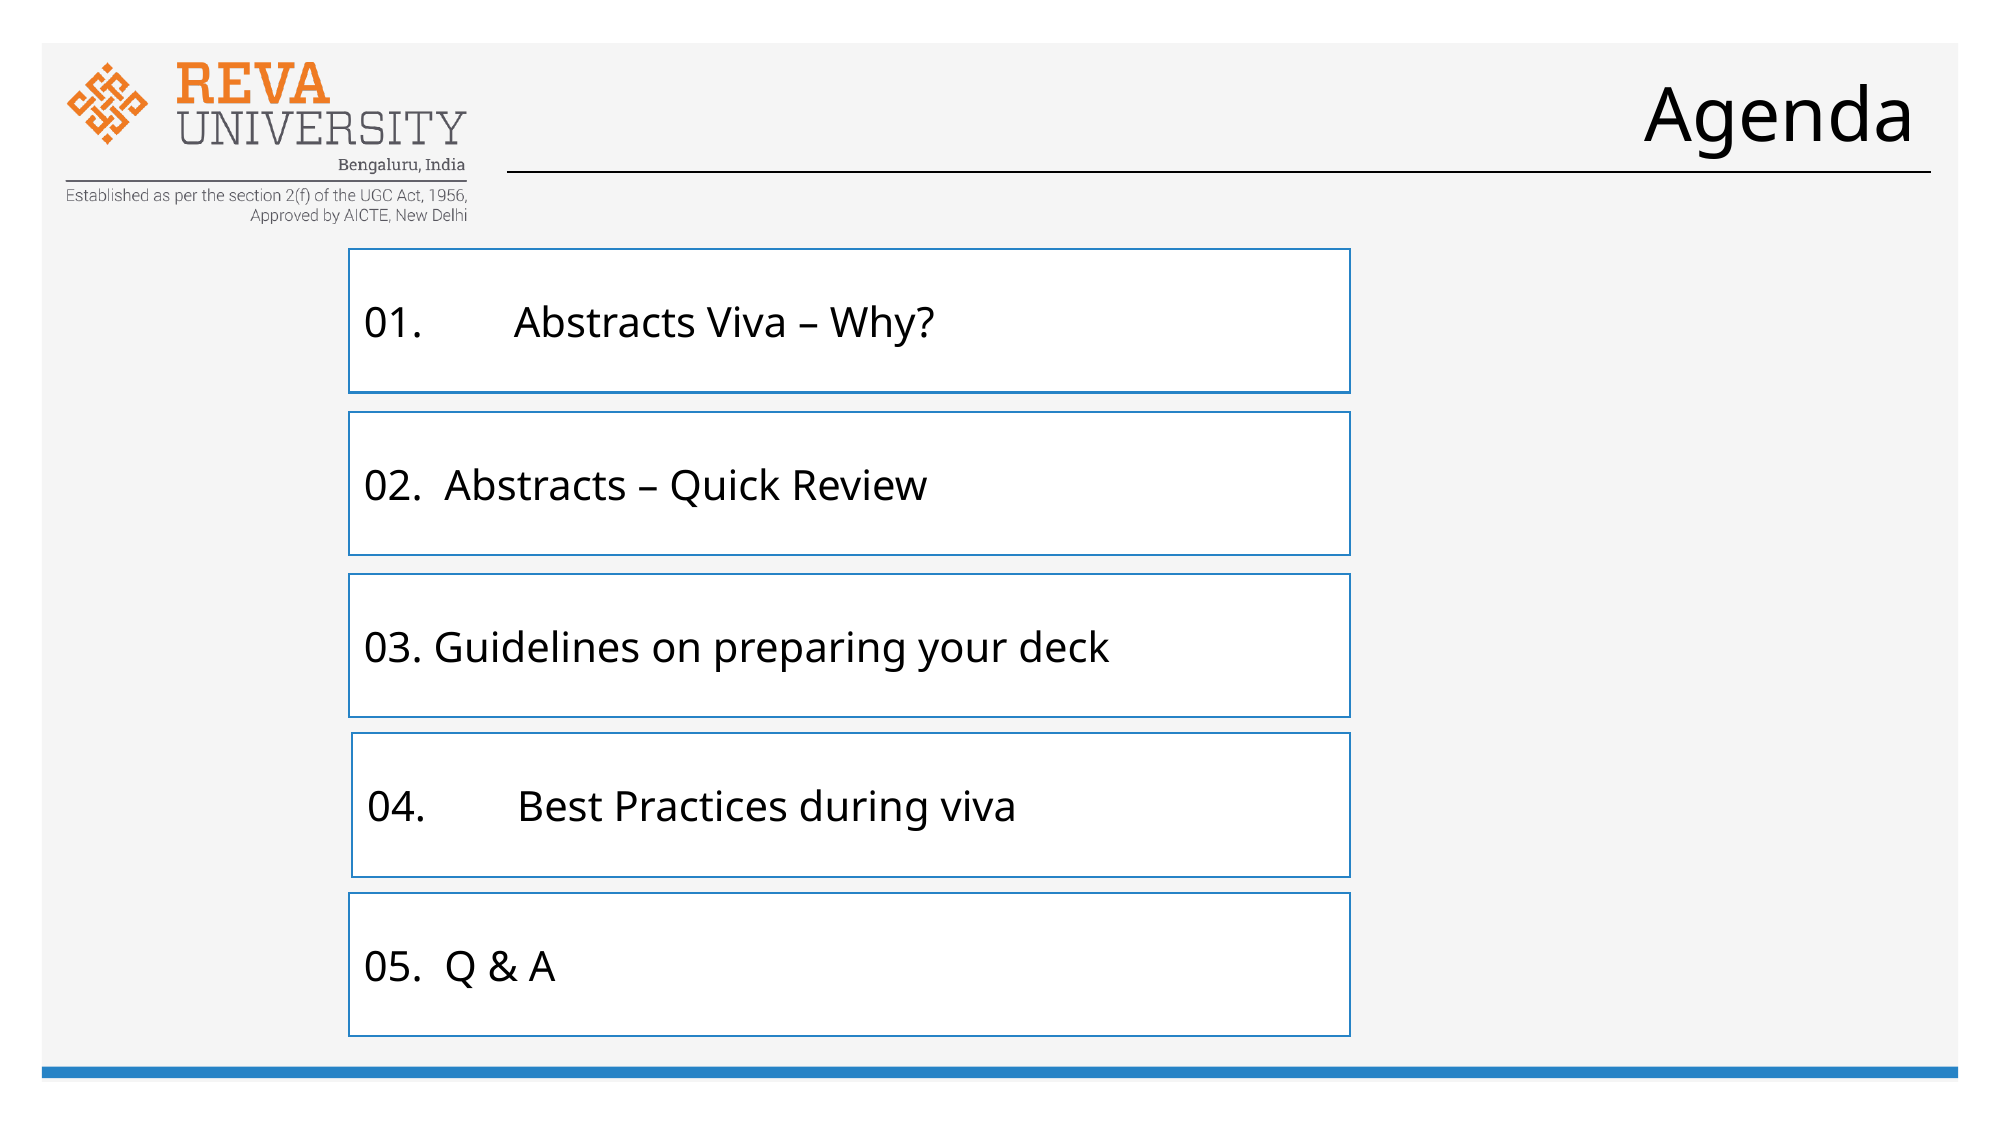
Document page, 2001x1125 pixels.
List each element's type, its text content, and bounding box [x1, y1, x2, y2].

text_box 02. Abstracts – Quick Review [348, 411, 1351, 556]
title Agenda [555, 62, 1931, 173]
text_box 01. Abstracts Viva – Why? [348, 248, 1351, 394]
picture [65, 62, 467, 224]
text_box 05. Q & A [348, 892, 1351, 1037]
text_box 04. Best Practices during viva [351, 732, 1351, 878]
text_box 03. Guidelines on preparing your deck [348, 573, 1351, 718]
